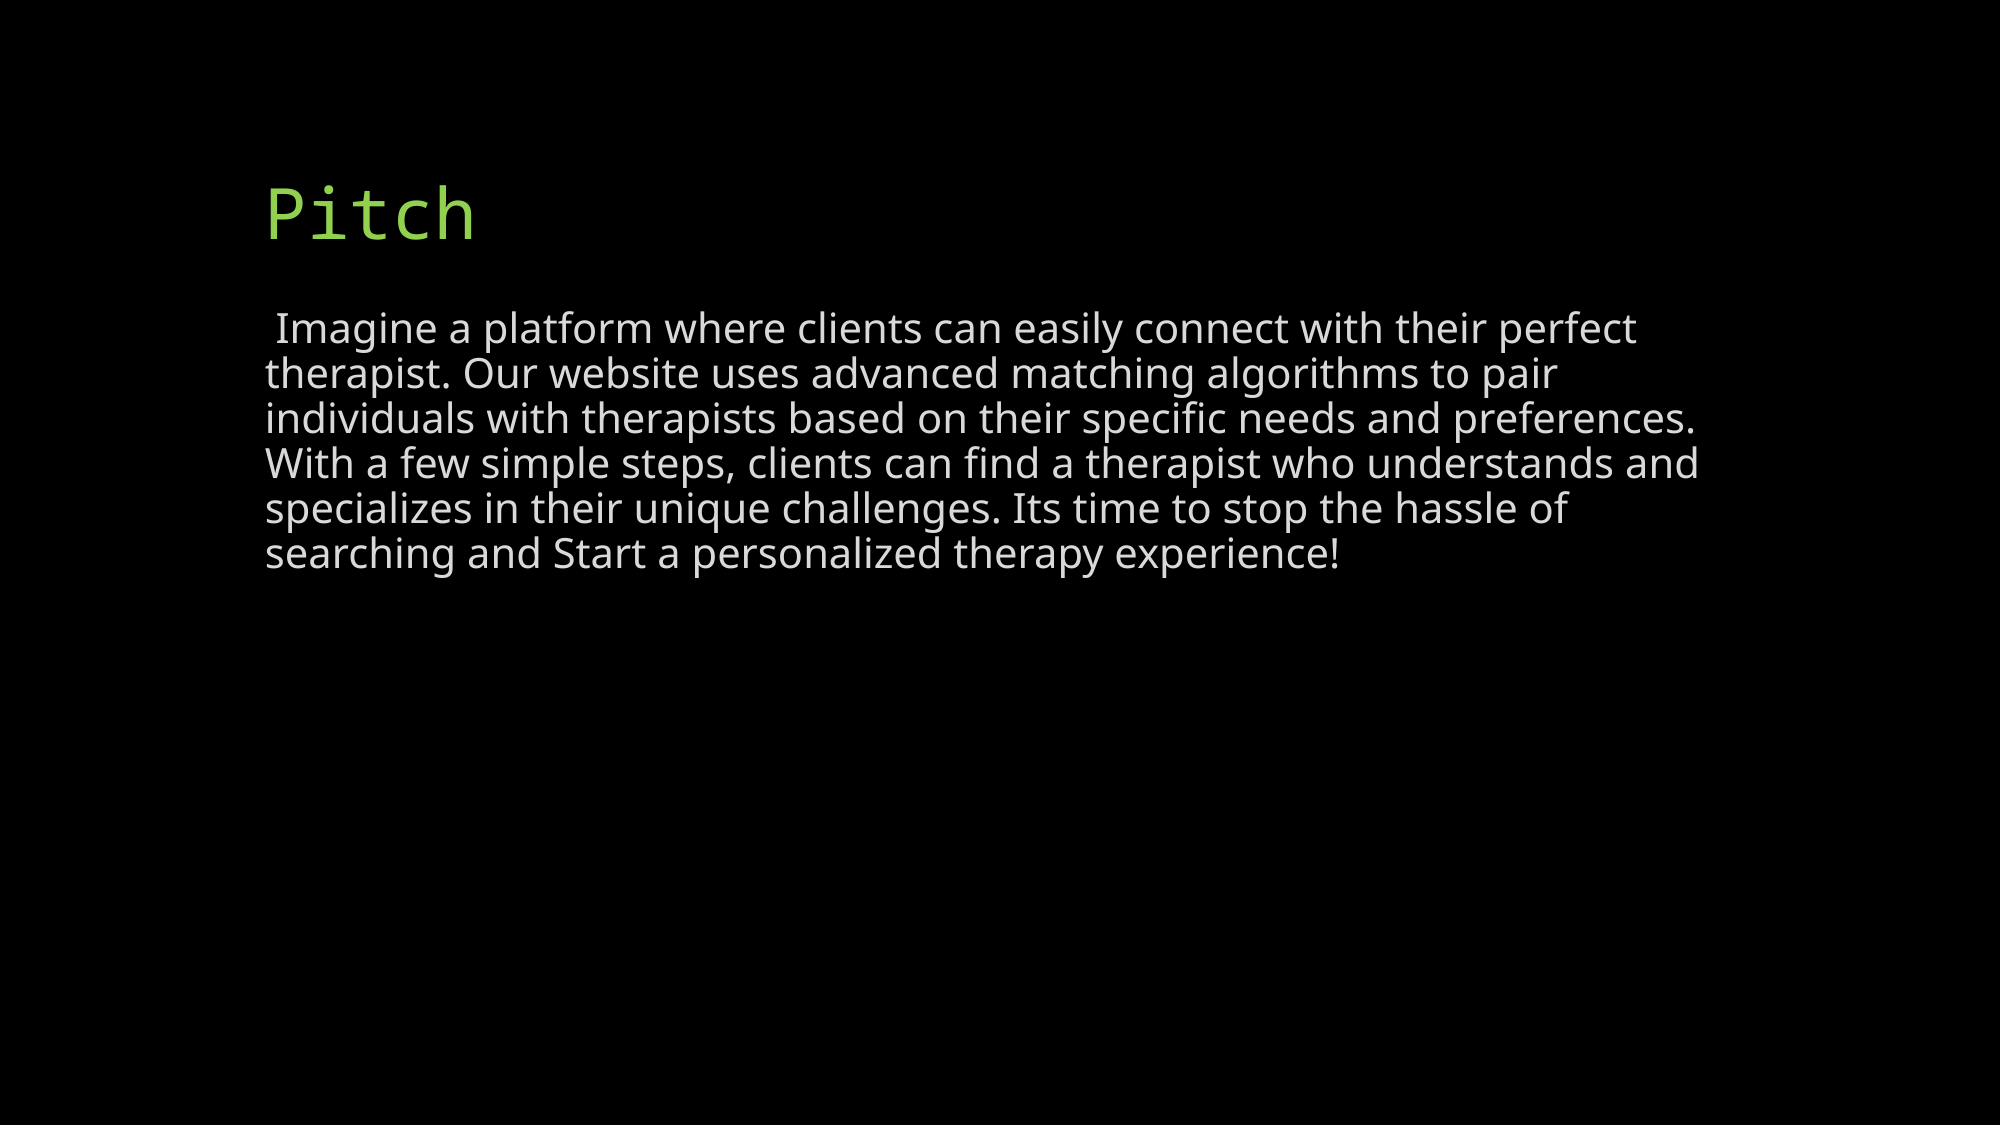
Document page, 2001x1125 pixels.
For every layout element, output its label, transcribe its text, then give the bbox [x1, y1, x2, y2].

list ﻿ Imagine a platform where clients can easily connect with their perfect therapist. Our website uses advanced matching algorithms to pair individuals with therapists based on their specific needs and preferences. With a few simple steps, clients can find a therapist who understands and specializes in their unique challenges. Its time to stop the hassle of searching and Start a personalized therapy experience! [249, 299, 1750, 1000]
title Pitch [249, 75, 1750, 263]
